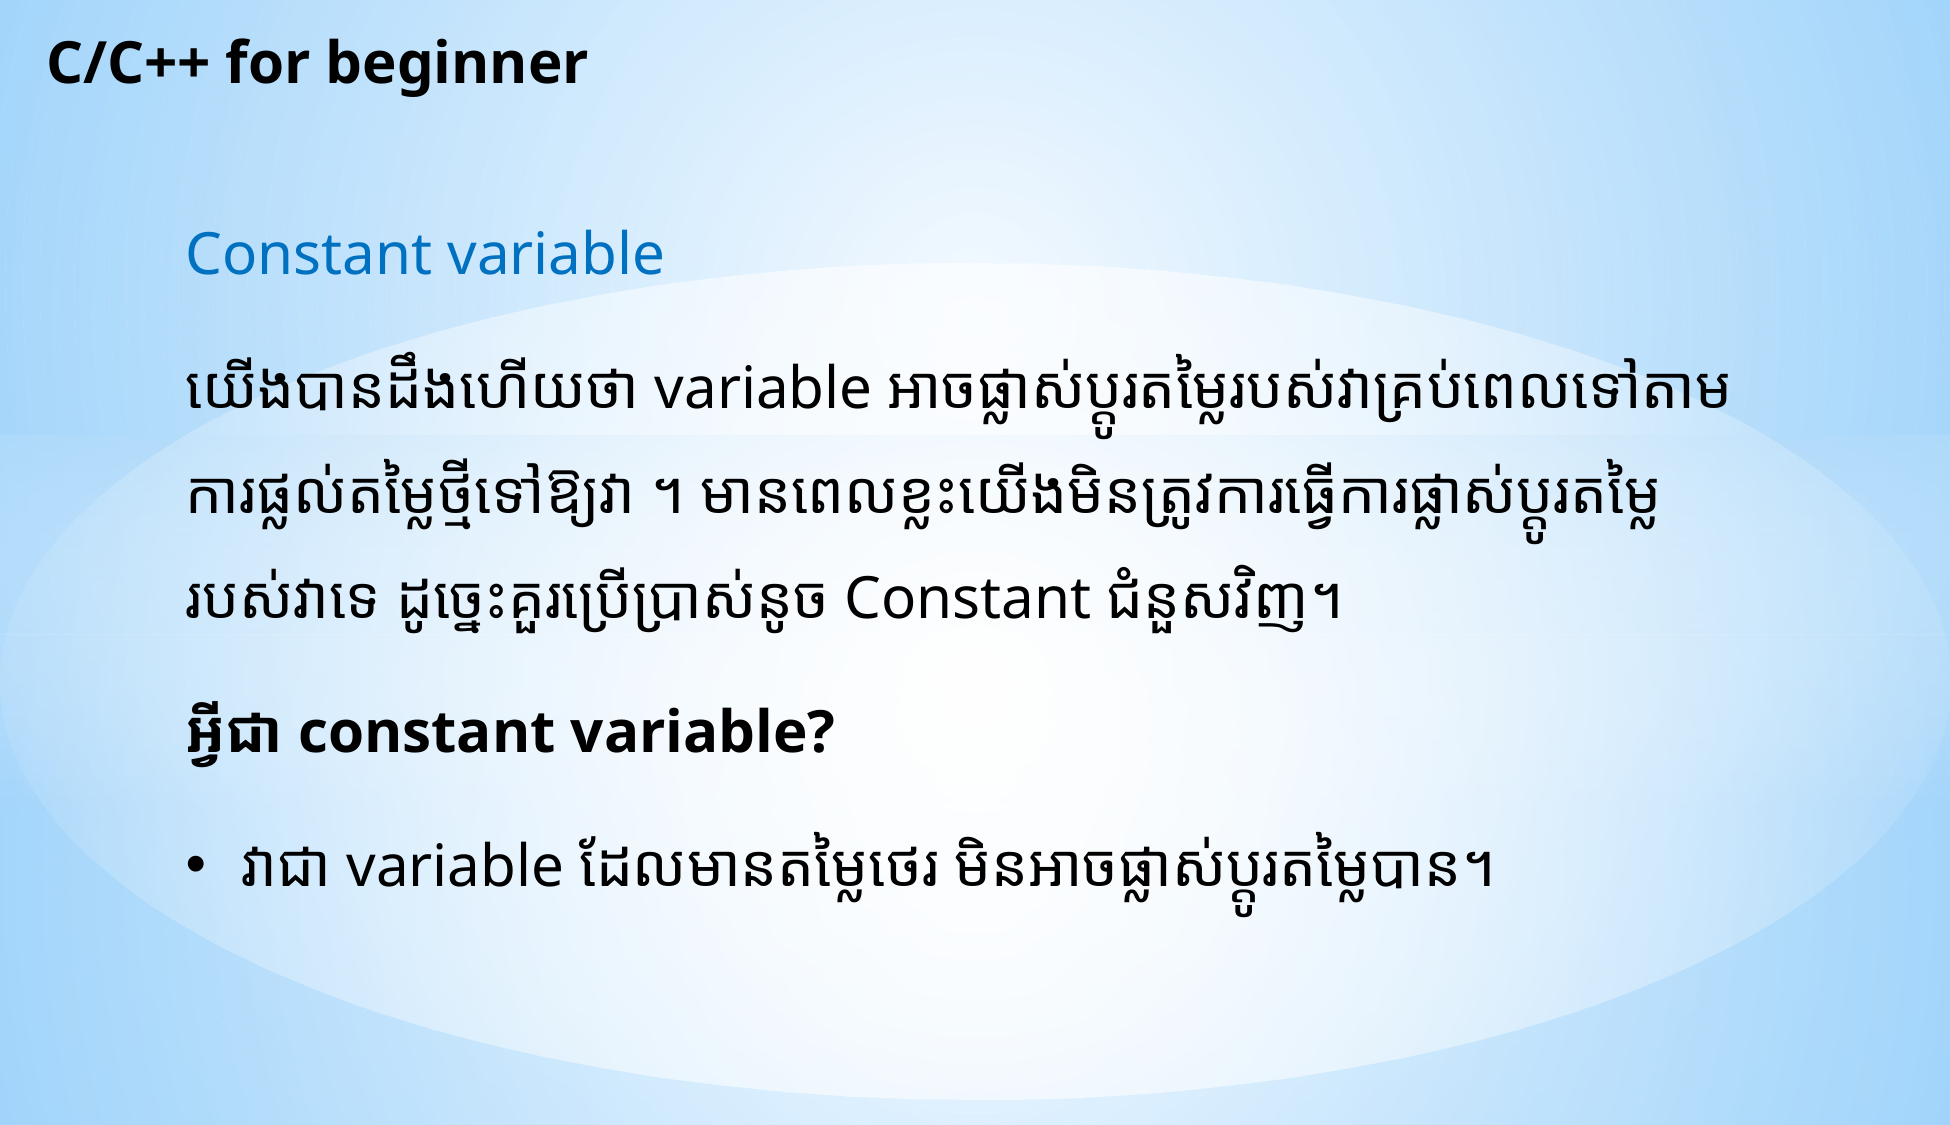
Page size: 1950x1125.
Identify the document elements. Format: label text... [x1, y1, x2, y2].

text_box C/C++ for beginner [31, 17, 650, 103]
text_box Constant variable យើងបានដឹងហើយថា variable អាចផ្លាស់ប្តូរតម្លៃរបស់វាគ្រប់ពេលទៅតាមការផ្លល់តម្លៃថ្មីទៅឱ្យវា ។ មានពេលខ្លះយើងមិនត្រូវការធ្វើការផ្លាស់ប្តូរតម្លៃរបស់វាទេ ដូច្នេះគួរប្រើប្រាស់នូច Constant ជំនួសវិញ។ អ្វីជា constant variable? វាជា variable ដែលមានតម្លៃថេរ មិនអាចផ្លាស់ប្តូរតម្លៃបាន។ [170, 173, 1784, 906]
